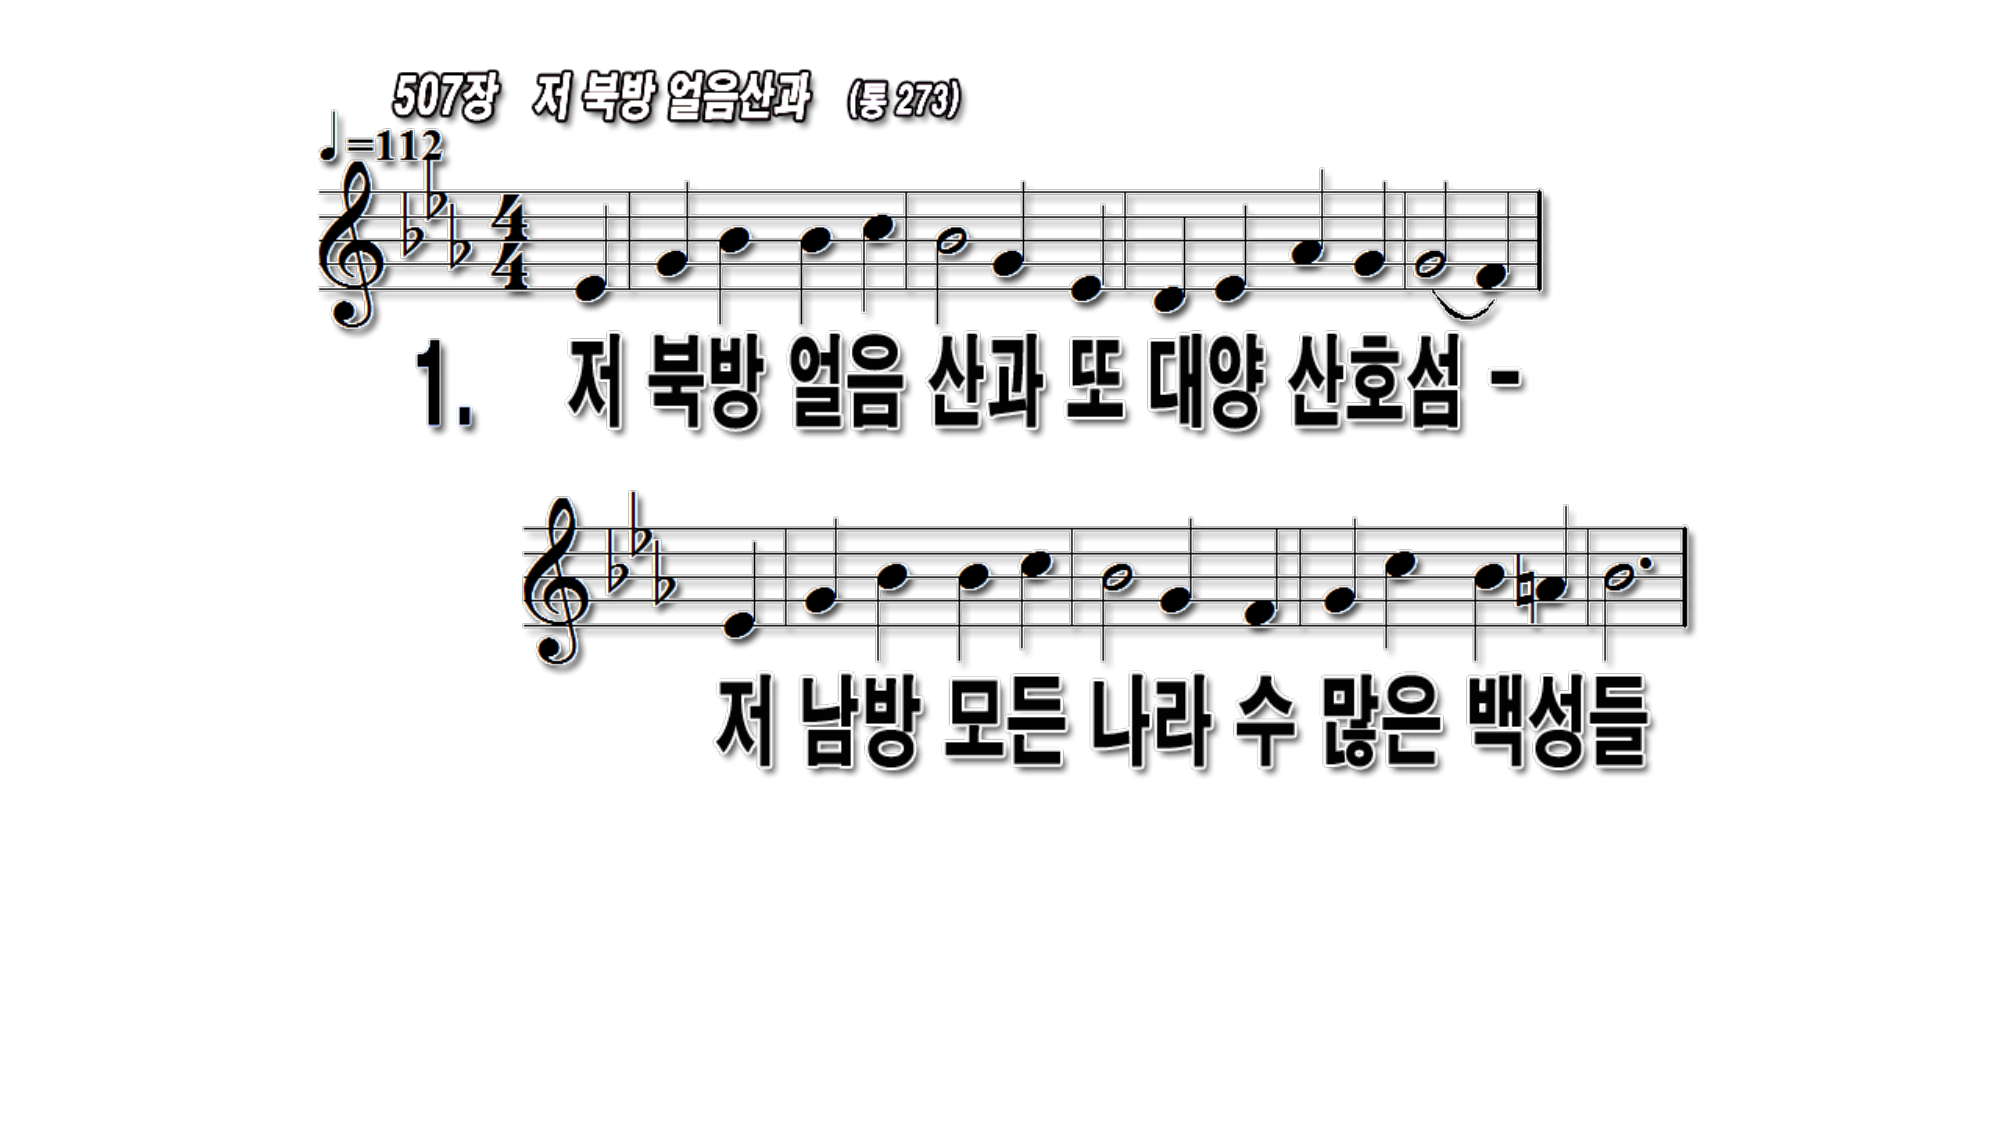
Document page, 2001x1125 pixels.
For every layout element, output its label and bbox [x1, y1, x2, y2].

picture [249, 0, 1750, 835]
